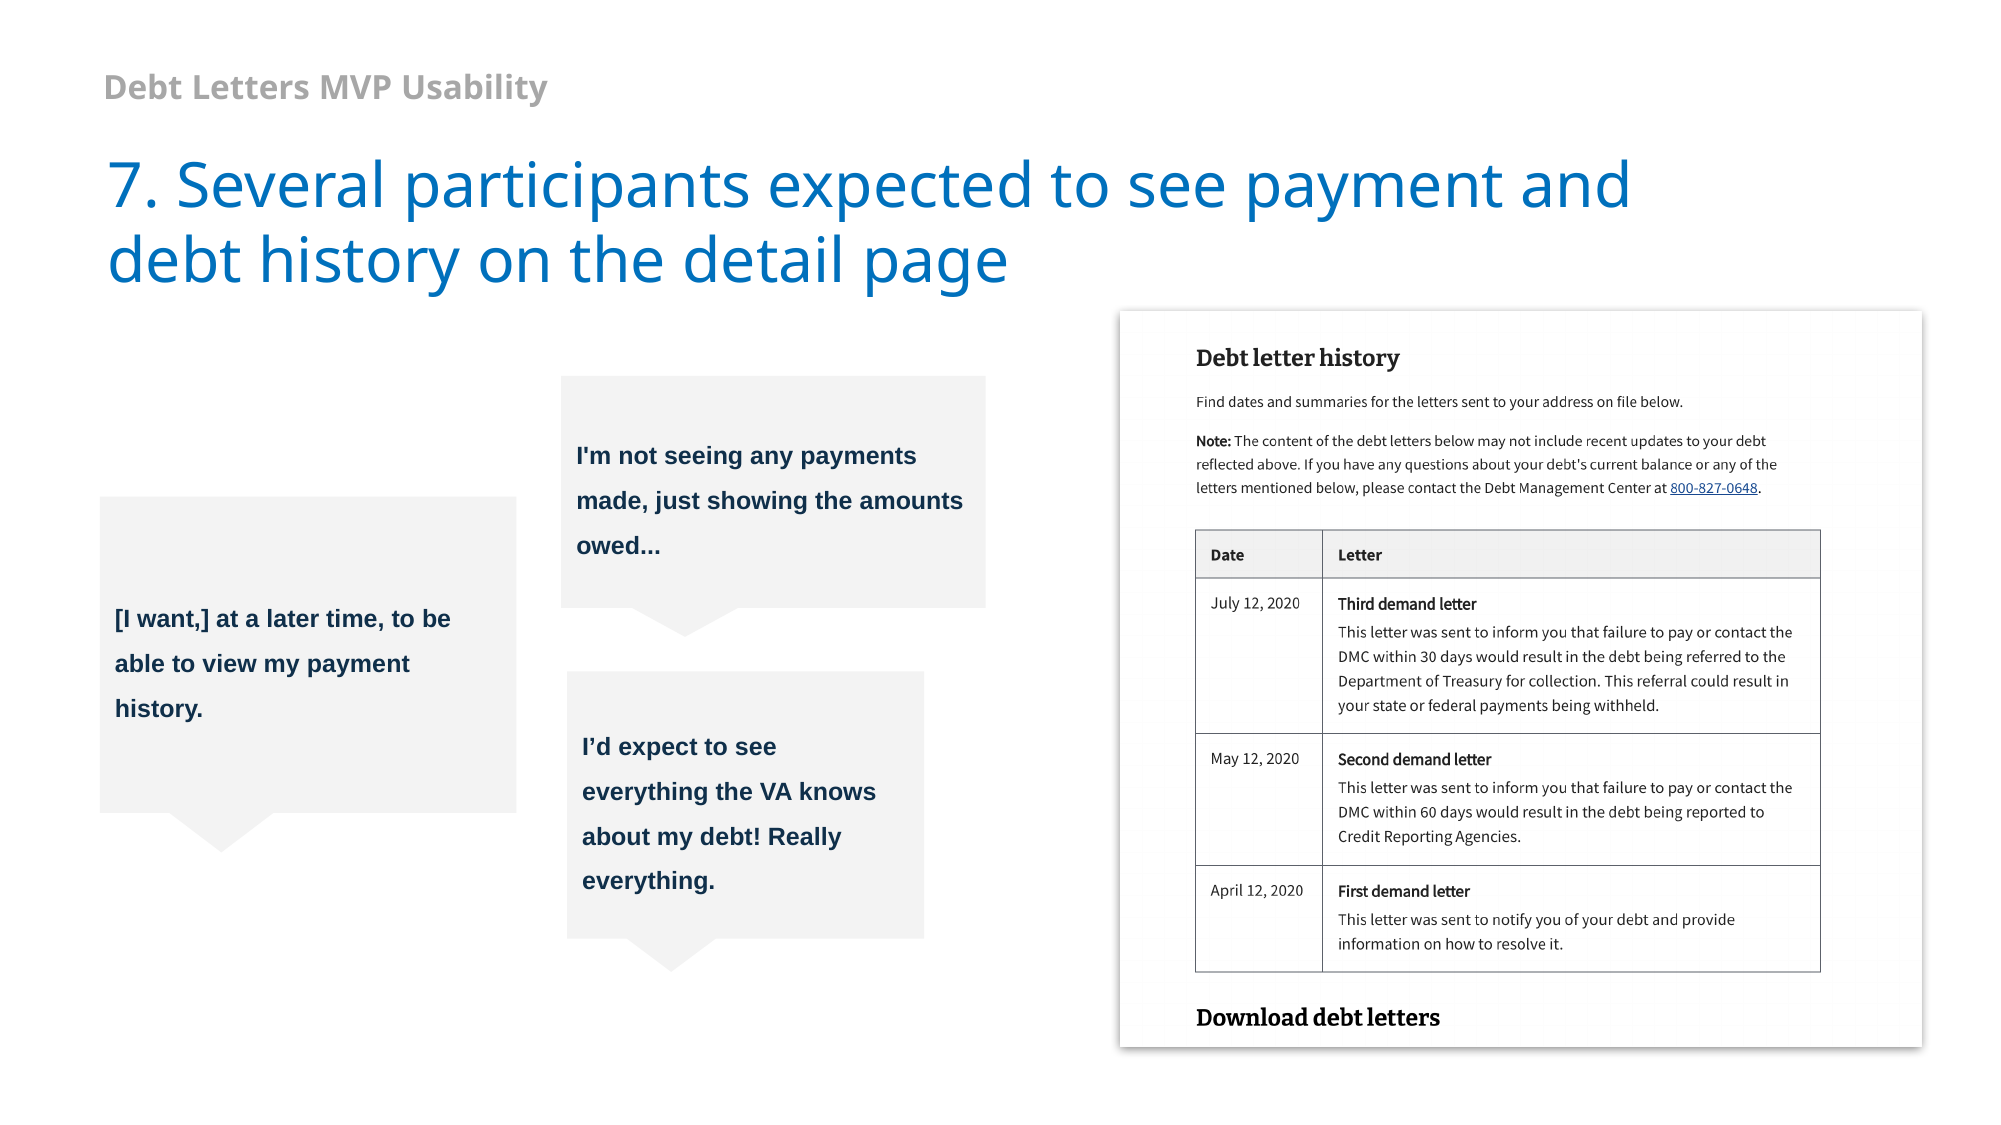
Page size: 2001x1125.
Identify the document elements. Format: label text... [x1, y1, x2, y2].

title 7. Several participants expected to see payment and debt history on the detail page [99, 137, 1750, 340]
text_box [I want,] at a later time, to be able to view my payment history. [99, 496, 517, 853]
text_box I'm not seeing any payments made, just showing the amounts owed... [561, 375, 986, 637]
text_box I’d expect to see everything the VA knows about my debt! Really everything. [567, 671, 925, 972]
subtitle Debt Letters MVP Usability [95, 52, 1218, 112]
picture [1120, 311, 1922, 1048]
